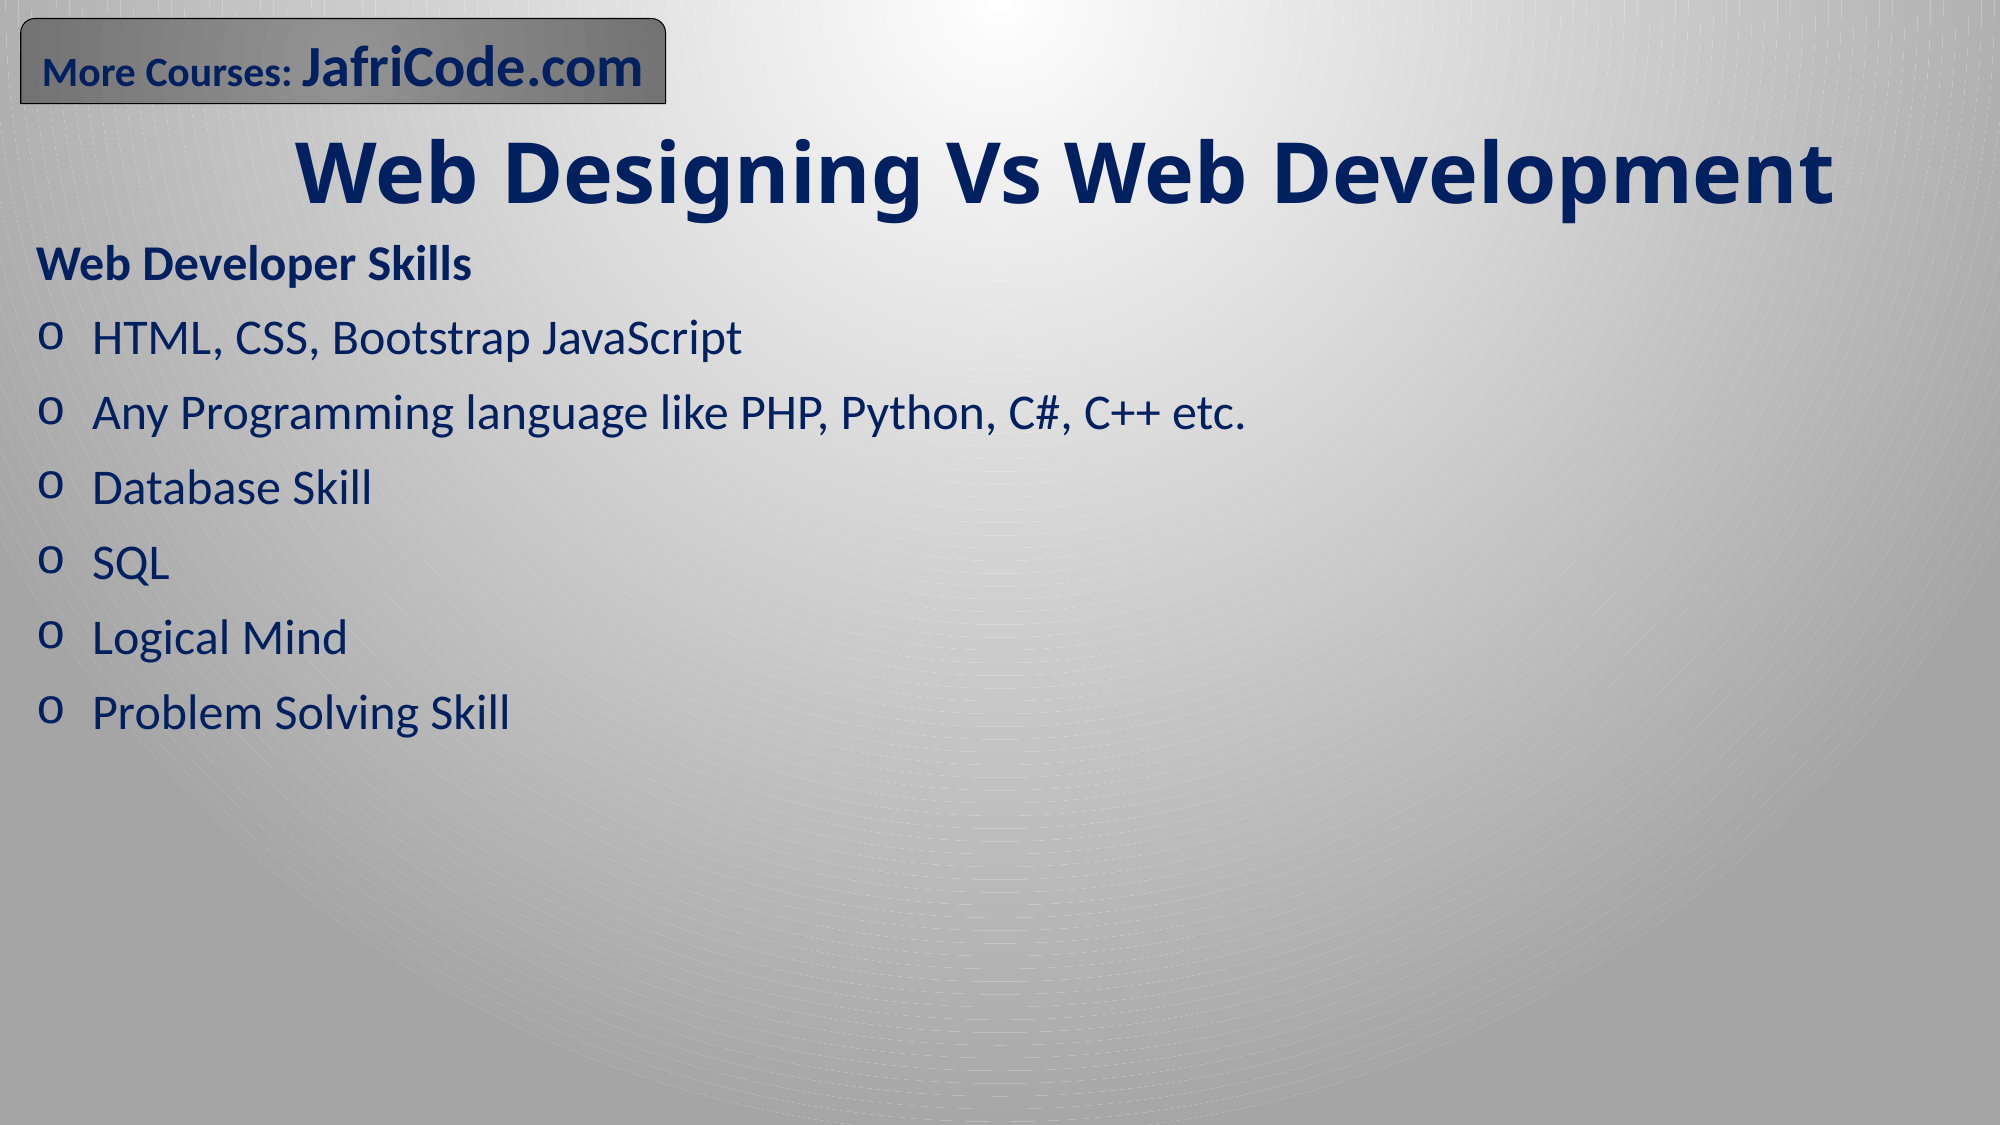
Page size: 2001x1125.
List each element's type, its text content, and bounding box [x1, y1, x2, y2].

title Web Designing Vs Web Development [249, 43, 1861, 229]
text_box More Courses: JafriCode.com [20, 17, 667, 105]
subtitle Web Developer Skills HTML, CSS, Bootstrap JavaScript Any Programming language like PHP, Python, C#, C++ etc. Database Skill SQL Logical Mind Problem Solving Skill [20, 229, 1978, 1085]
